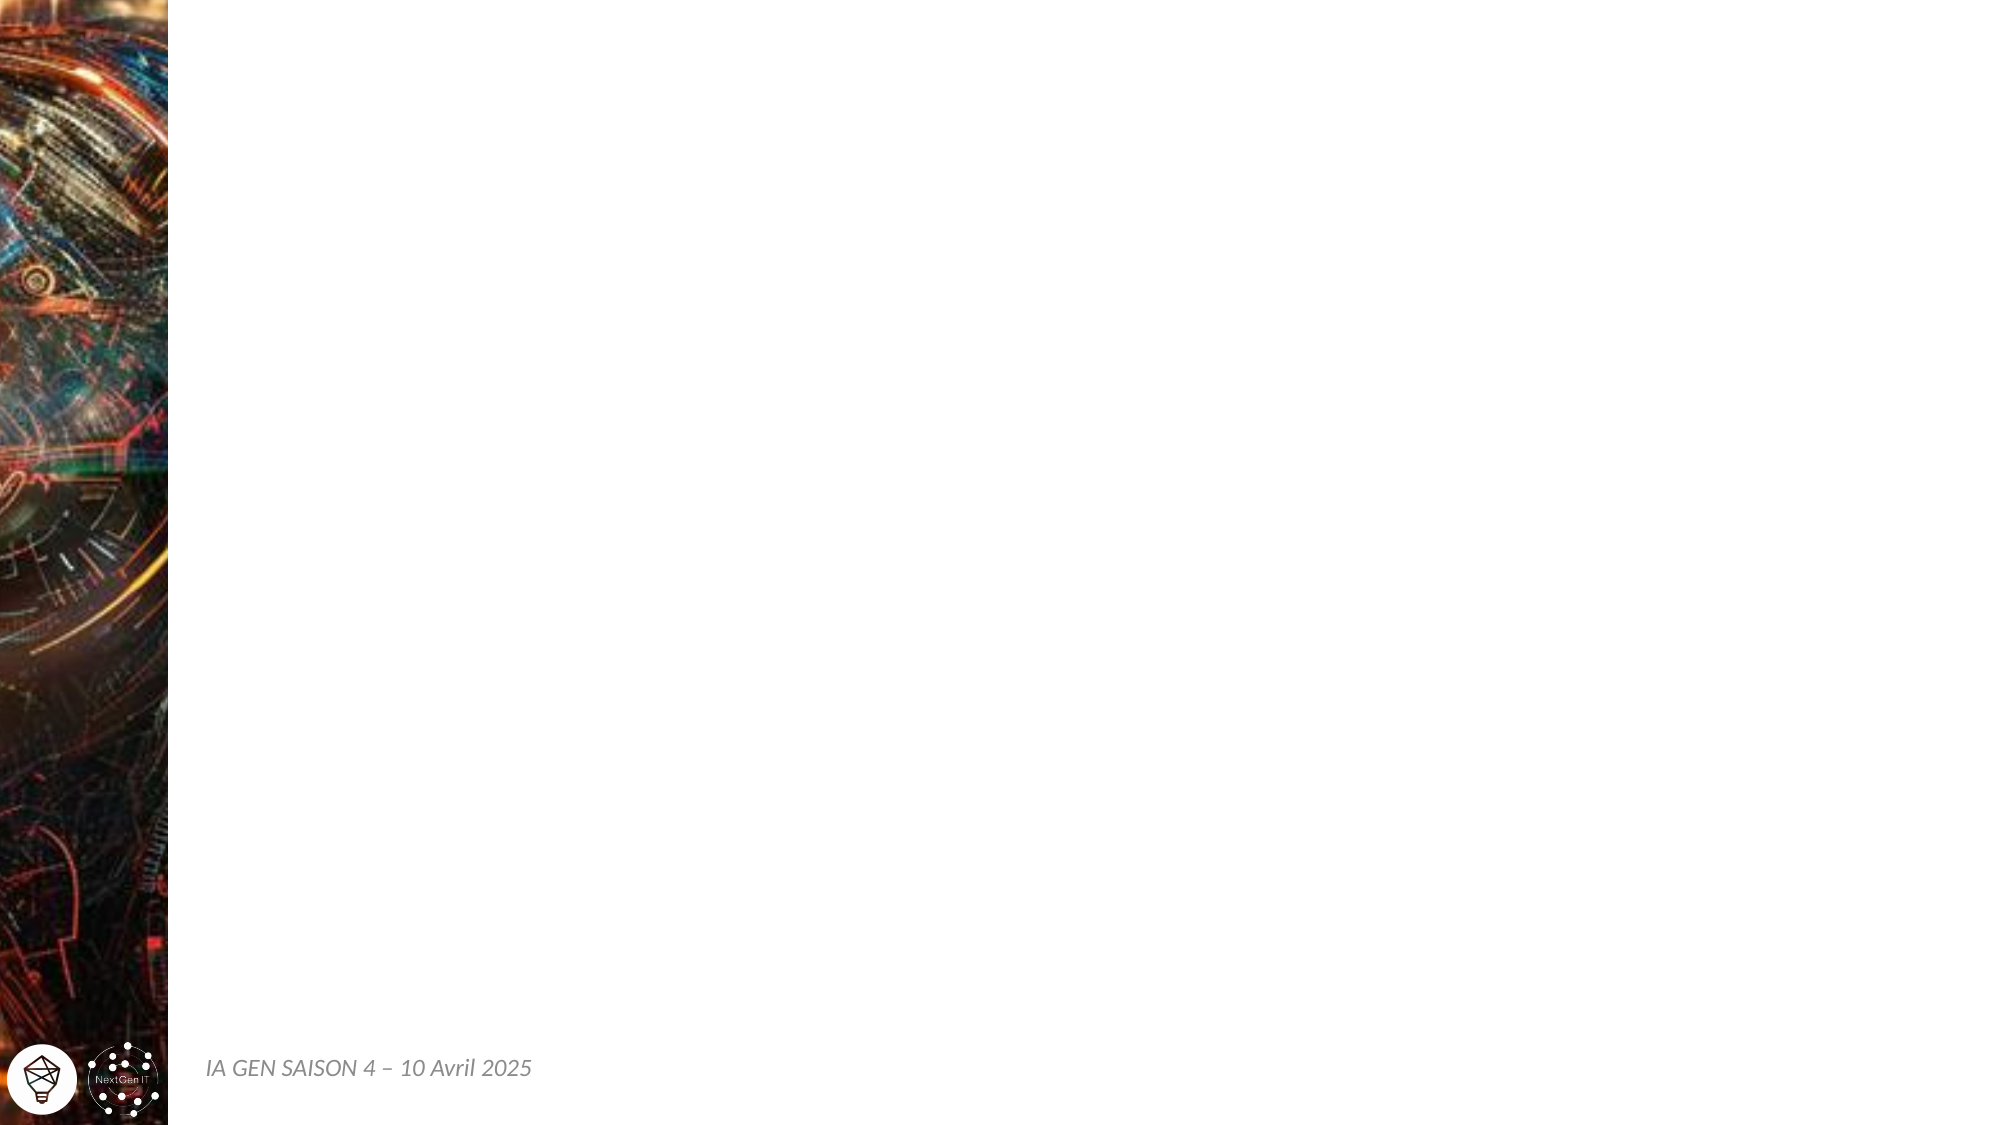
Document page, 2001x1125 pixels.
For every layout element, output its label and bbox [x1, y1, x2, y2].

picture [0, 0, 168, 1125]
